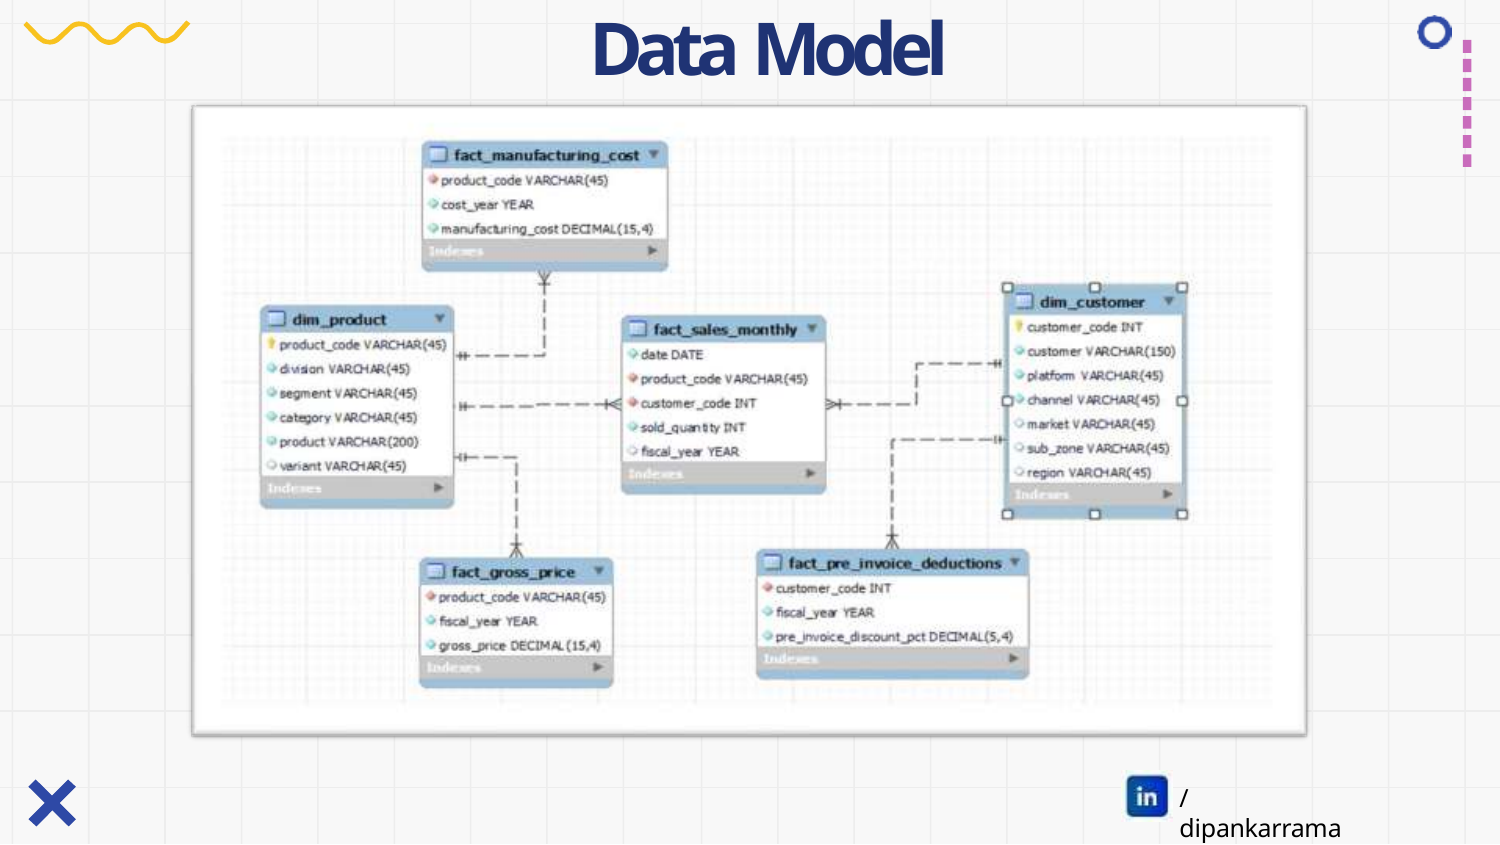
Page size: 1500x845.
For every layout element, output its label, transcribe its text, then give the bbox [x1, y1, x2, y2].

picture [184, 98, 1315, 745]
title Data Model [587, 0, 950, 144]
picture [1417, 15, 1452, 49]
picture [1121, 770, 1174, 822]
footer /dipankarraman [1177, 782, 1353, 845]
